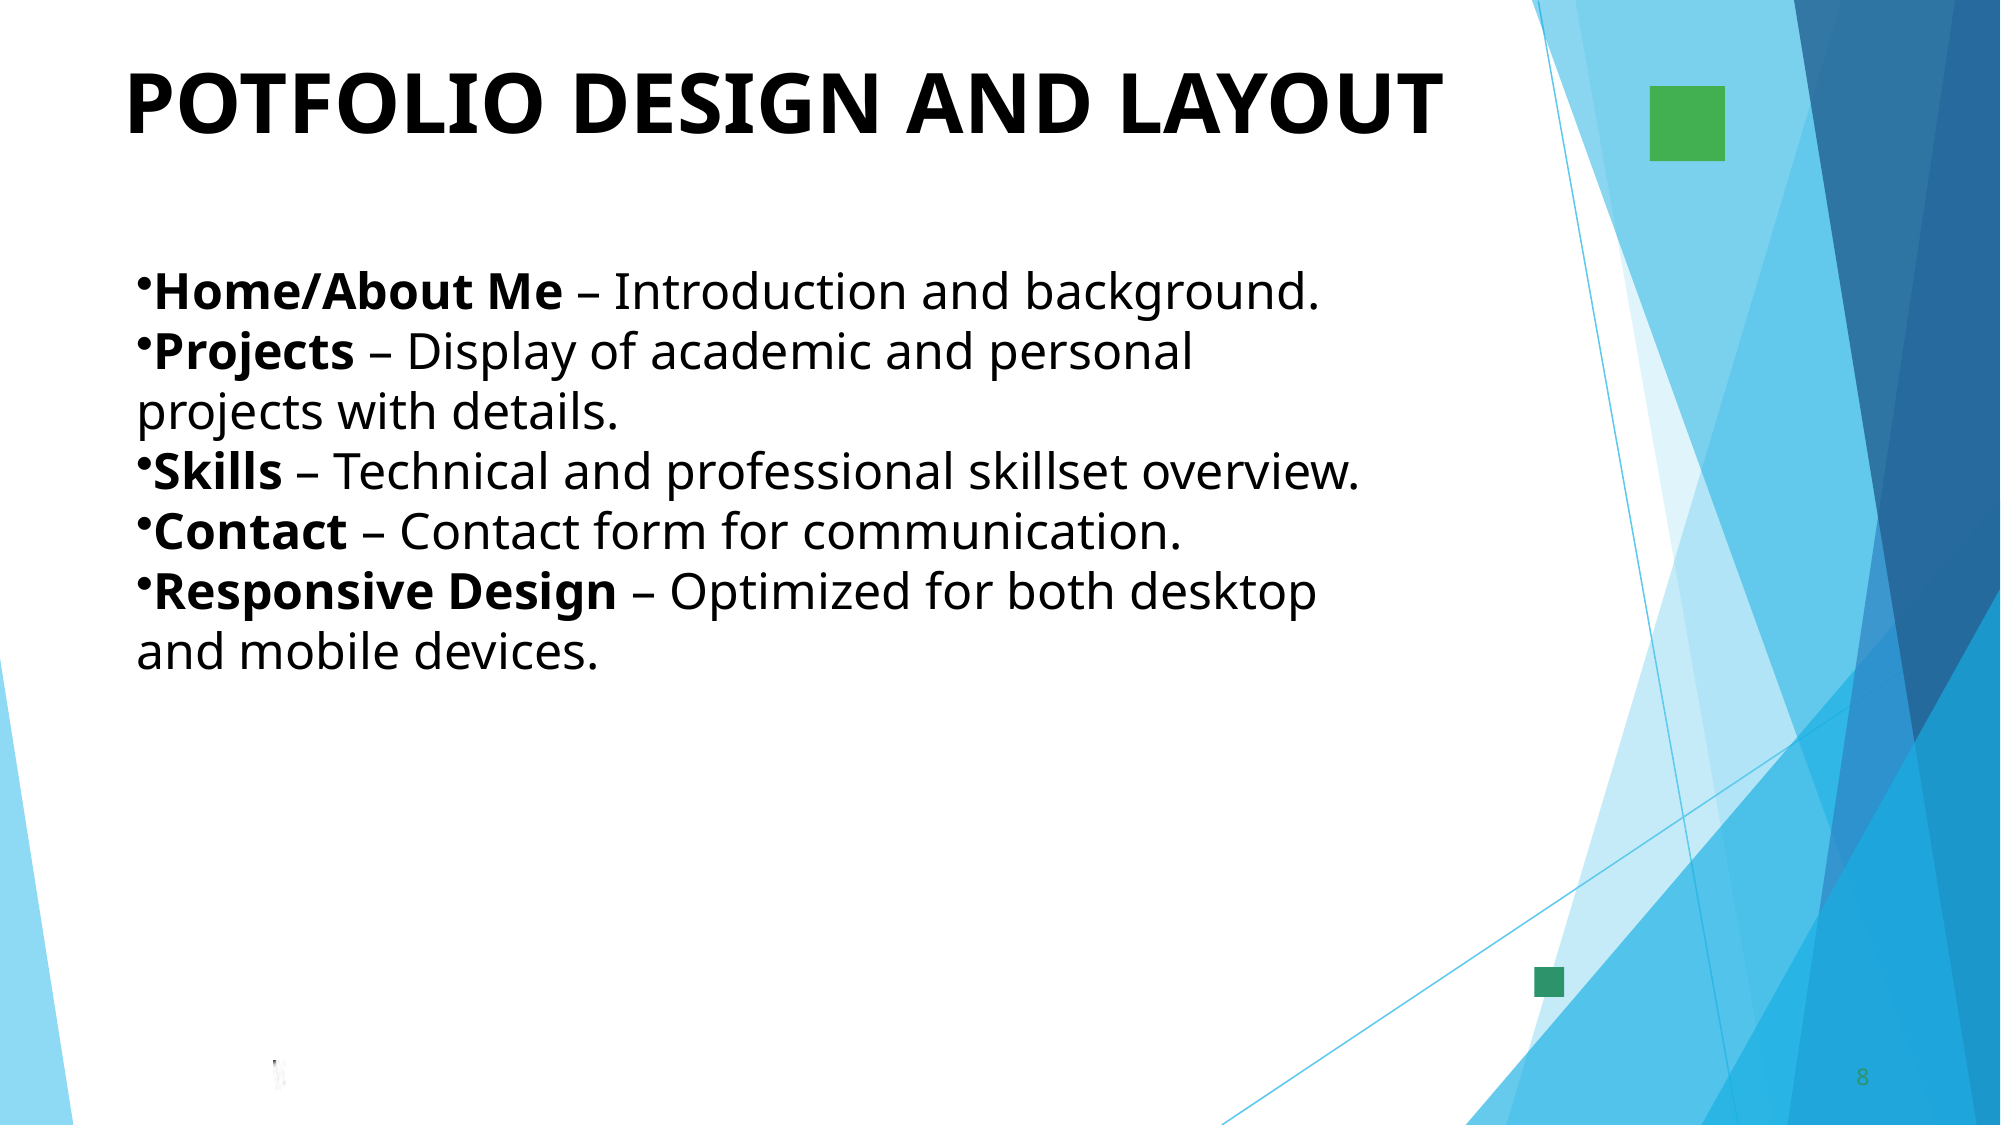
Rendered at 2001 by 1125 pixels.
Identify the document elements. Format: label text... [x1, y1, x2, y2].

text_box POTFOLIO DESIGN AND LAYOUT [121, 47, 1564, 150]
text_box [1649, 86, 1725, 162]
text_box 8 [1849, 1061, 1888, 1095]
text_box Home/About Me – Introduction and background. Projects – Display of academic and personal projects with details. Skills – Technical and professional skillset overview. Contact – Contact form for communication. Responsive Design – Optimized for both desktop and mobile devices. [121, 252, 1397, 687]
picture [273, 1060, 287, 1091]
text_box [1534, 967, 1565, 997]
